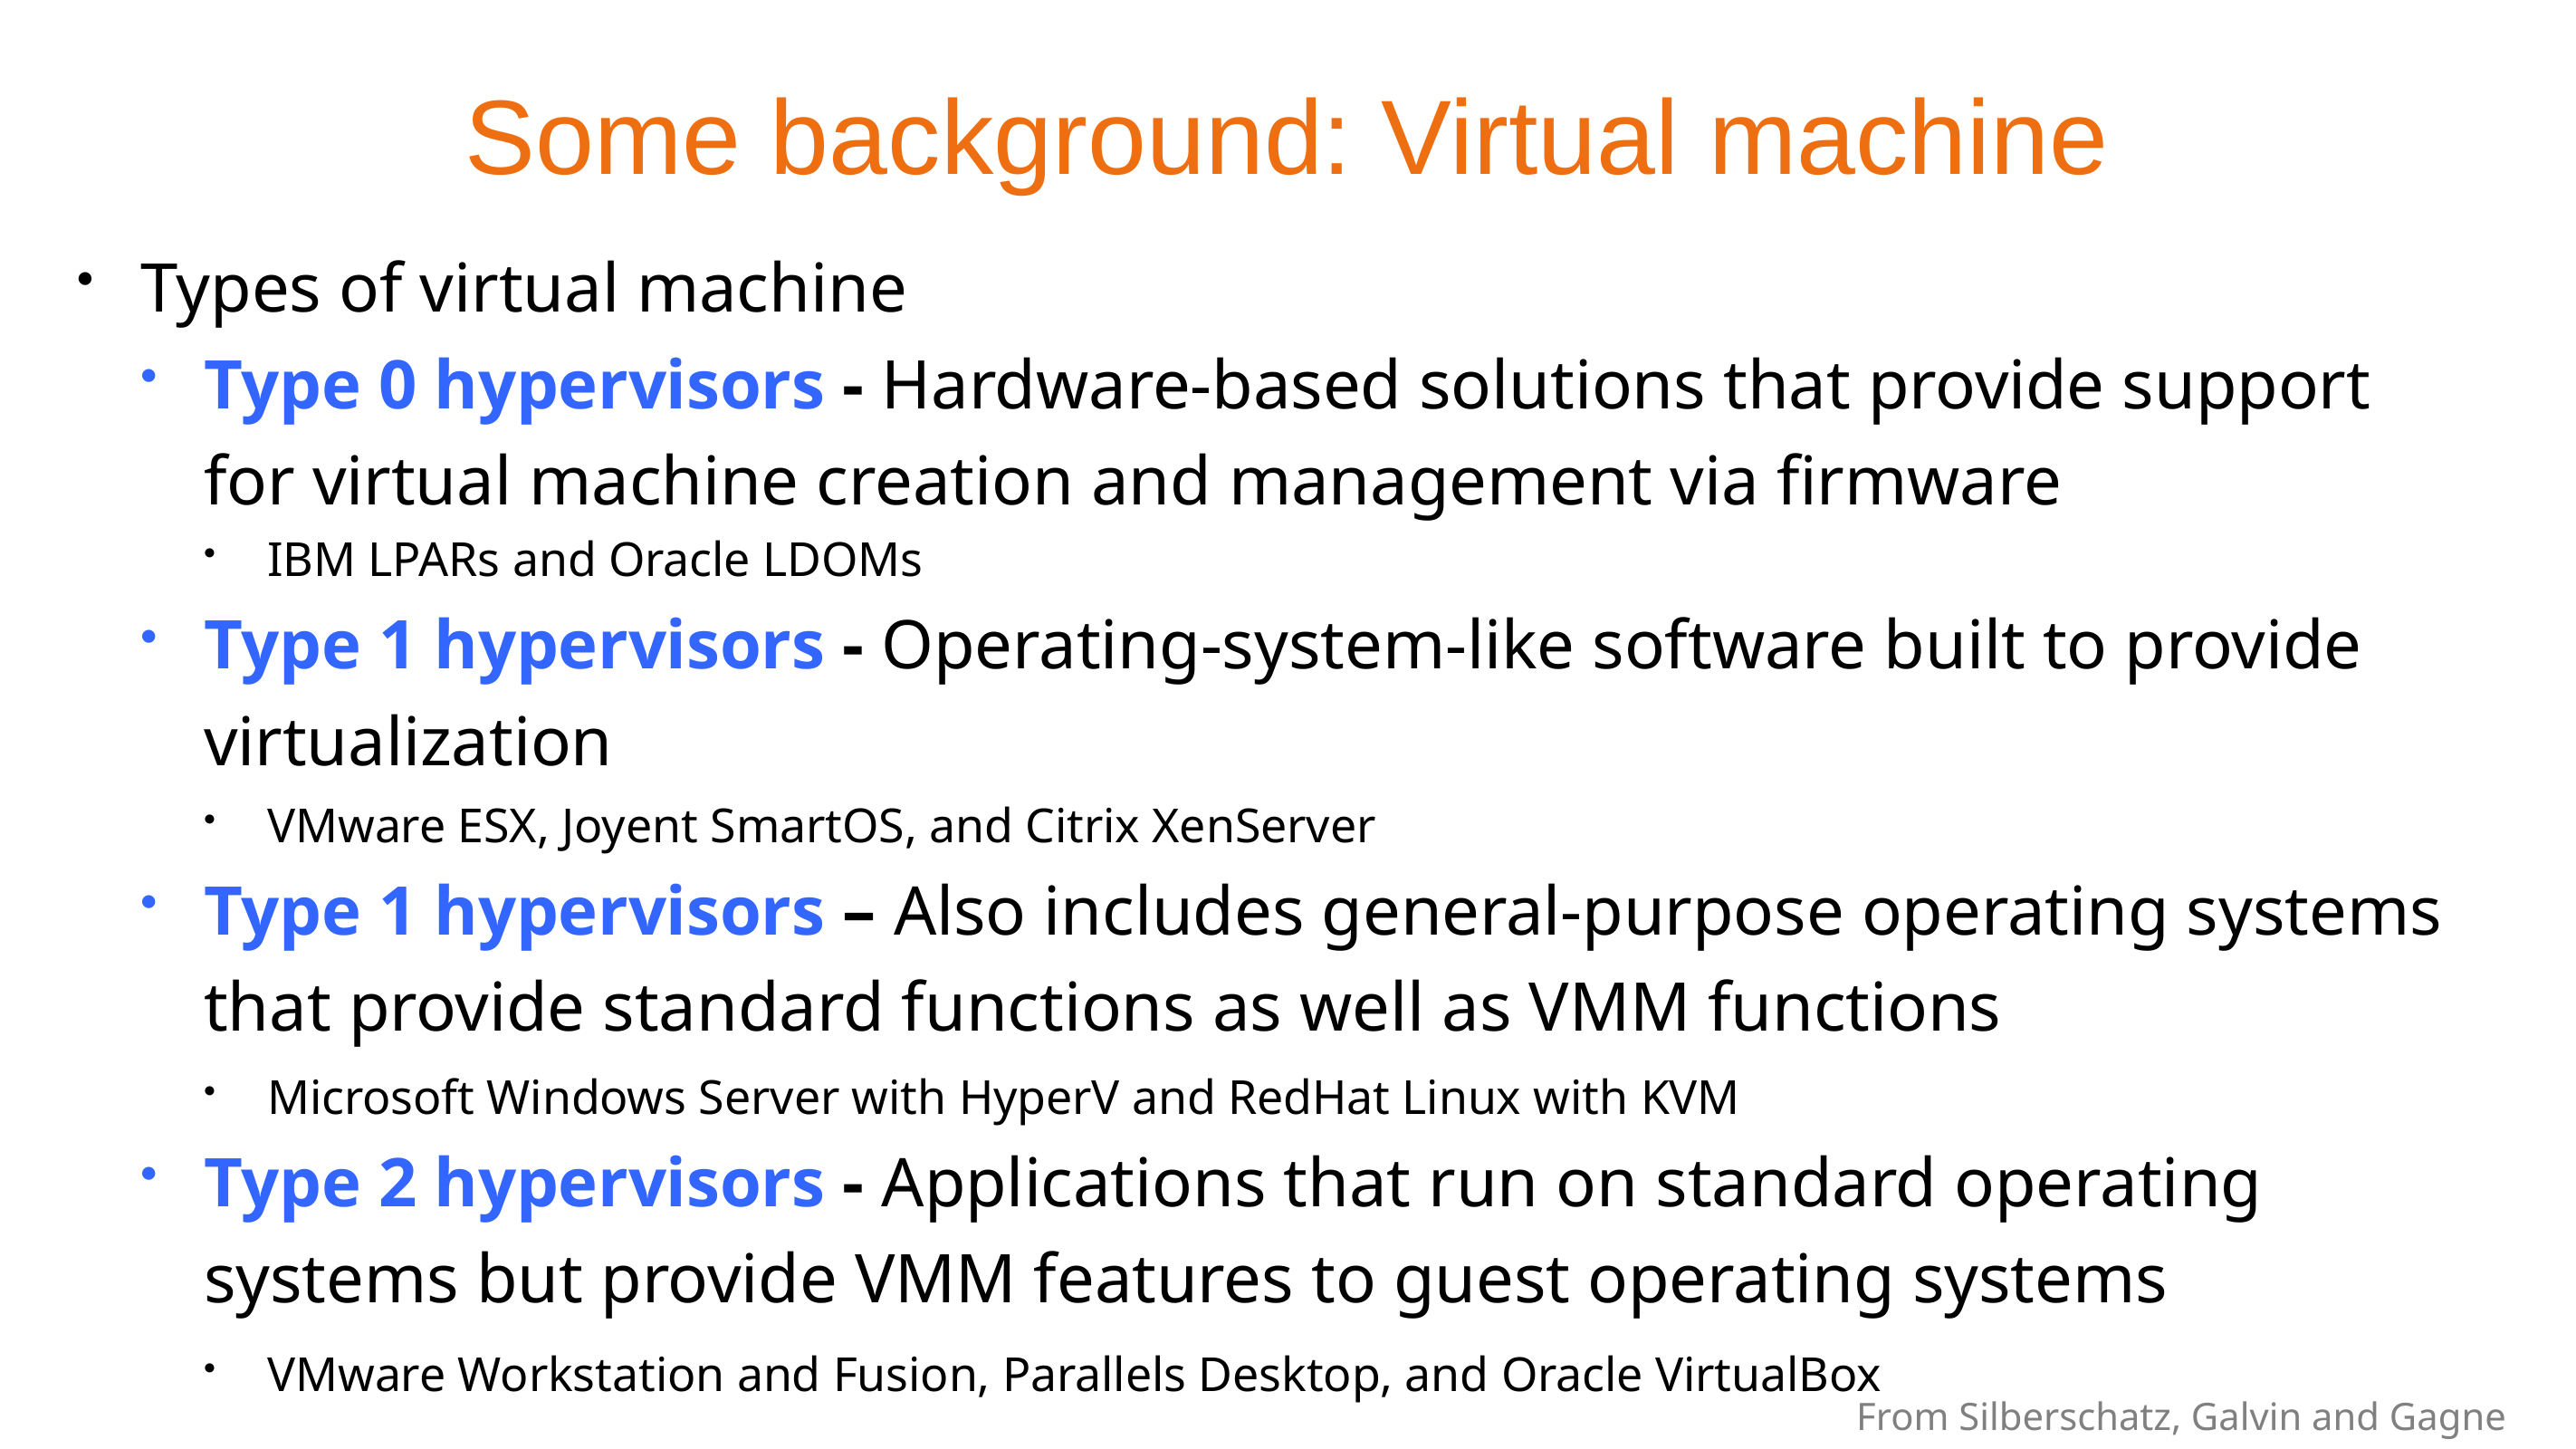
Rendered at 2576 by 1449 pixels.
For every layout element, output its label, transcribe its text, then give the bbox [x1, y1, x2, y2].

text_box From Silberschatz, Galvin and Gagne [1782, 1382, 2576, 1449]
text_box Types of virtual machine Type 0 hypervisors - Hardware-based solutions that provide support for virtual machine creation and management via firmware IBM LPARs and Oracle LDOMs Type 1 hypervisors - Operating-system-like software built to provide virtualization VMware ESX, Joyent SmartOS, and Citrix XenServer Type 1 hypervisors – Also includes general-purpose operating systems that provide standard functions as well as VMM functions Microsoft Windows Server with HyperV and RedHat Linux with KVM Type 2 hypervisors - Applications that run on standard operating systems but provide VMM features to guest operating systems VMware Workstation and Fusion, Parallels Desktop, and Oracle VirtualBox [63, 222, 2469, 1423]
title Some background: Virtual machine [0, 0, 2576, 265]
